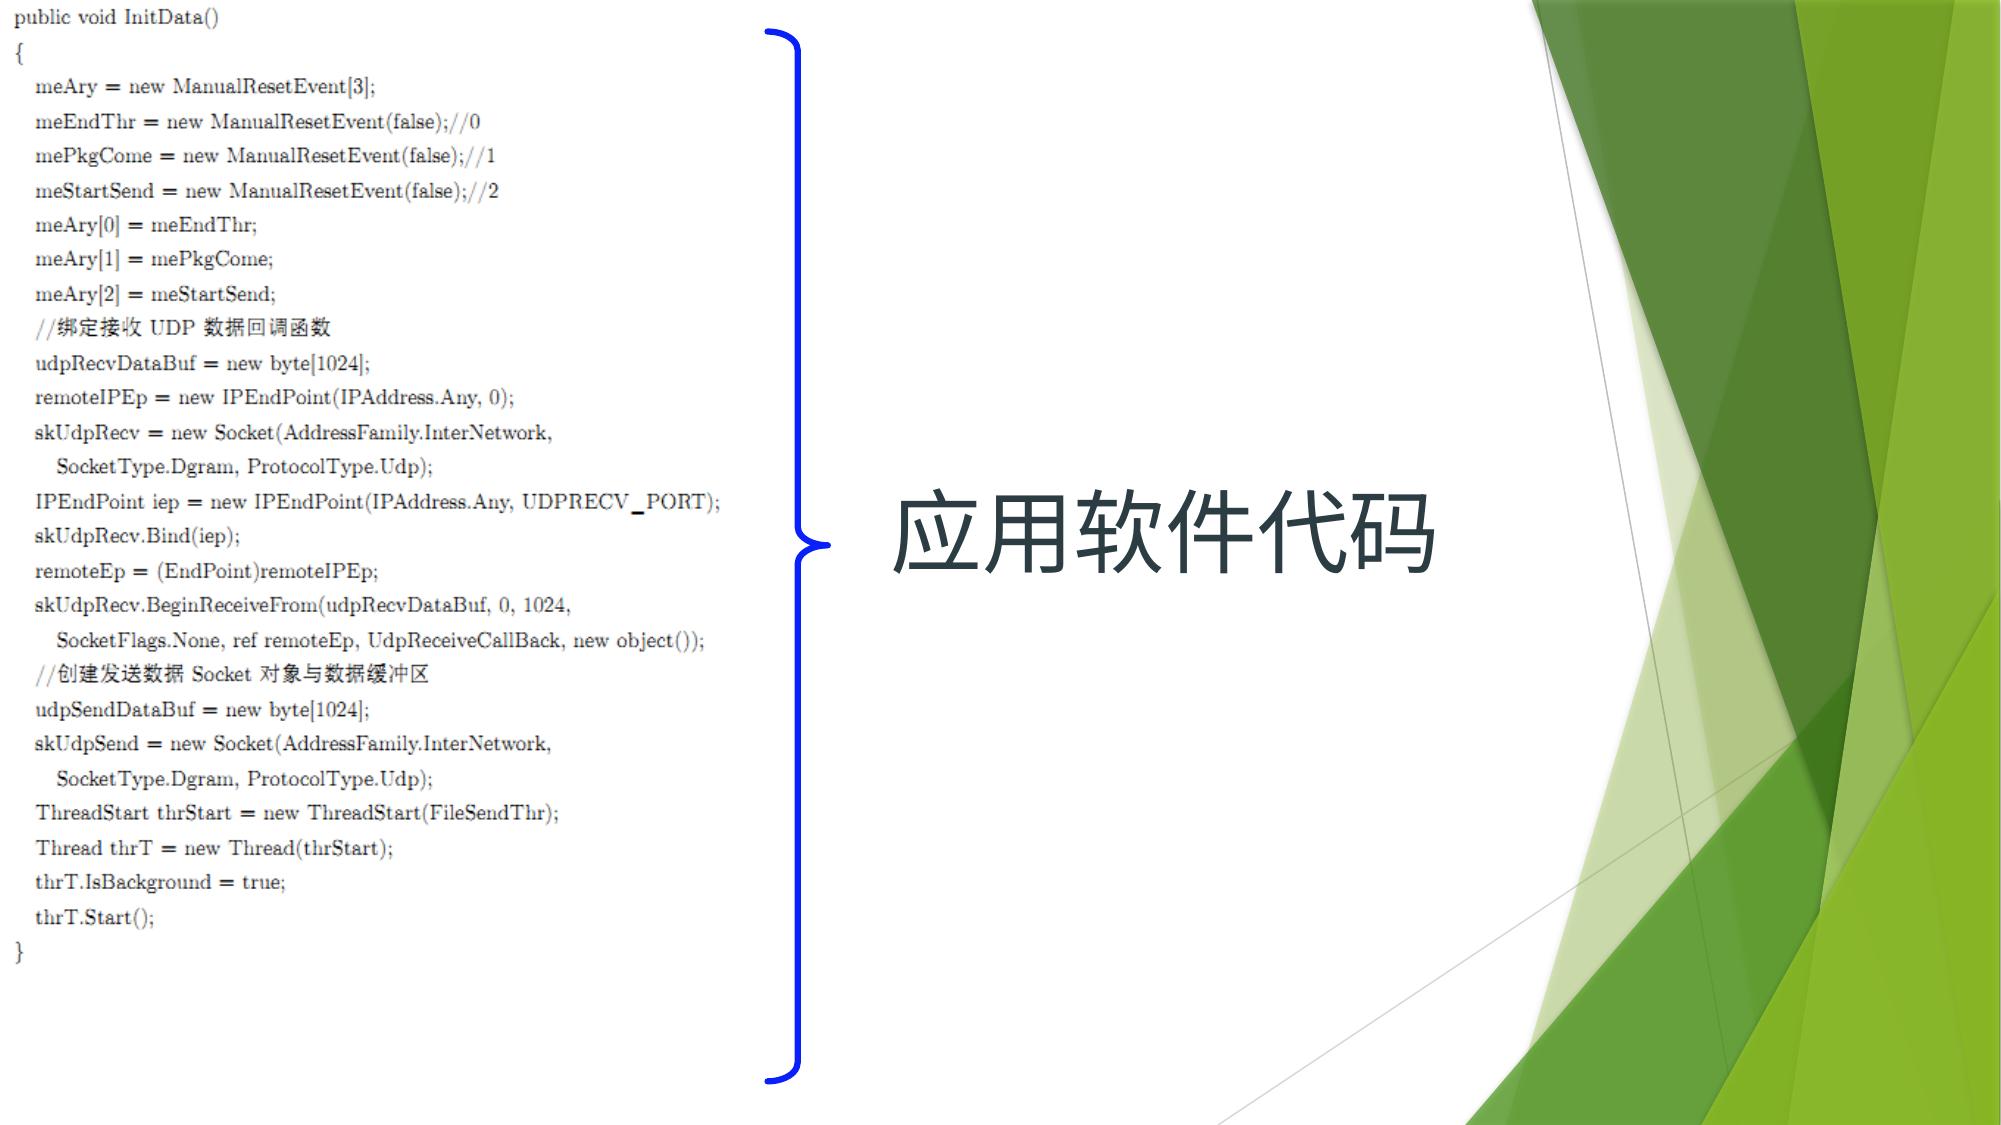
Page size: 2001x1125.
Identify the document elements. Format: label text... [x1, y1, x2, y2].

text_box [766, 30, 829, 1083]
picture [0, 0, 741, 973]
text_box 应用软件代码 [827, 452, 1504, 608]
